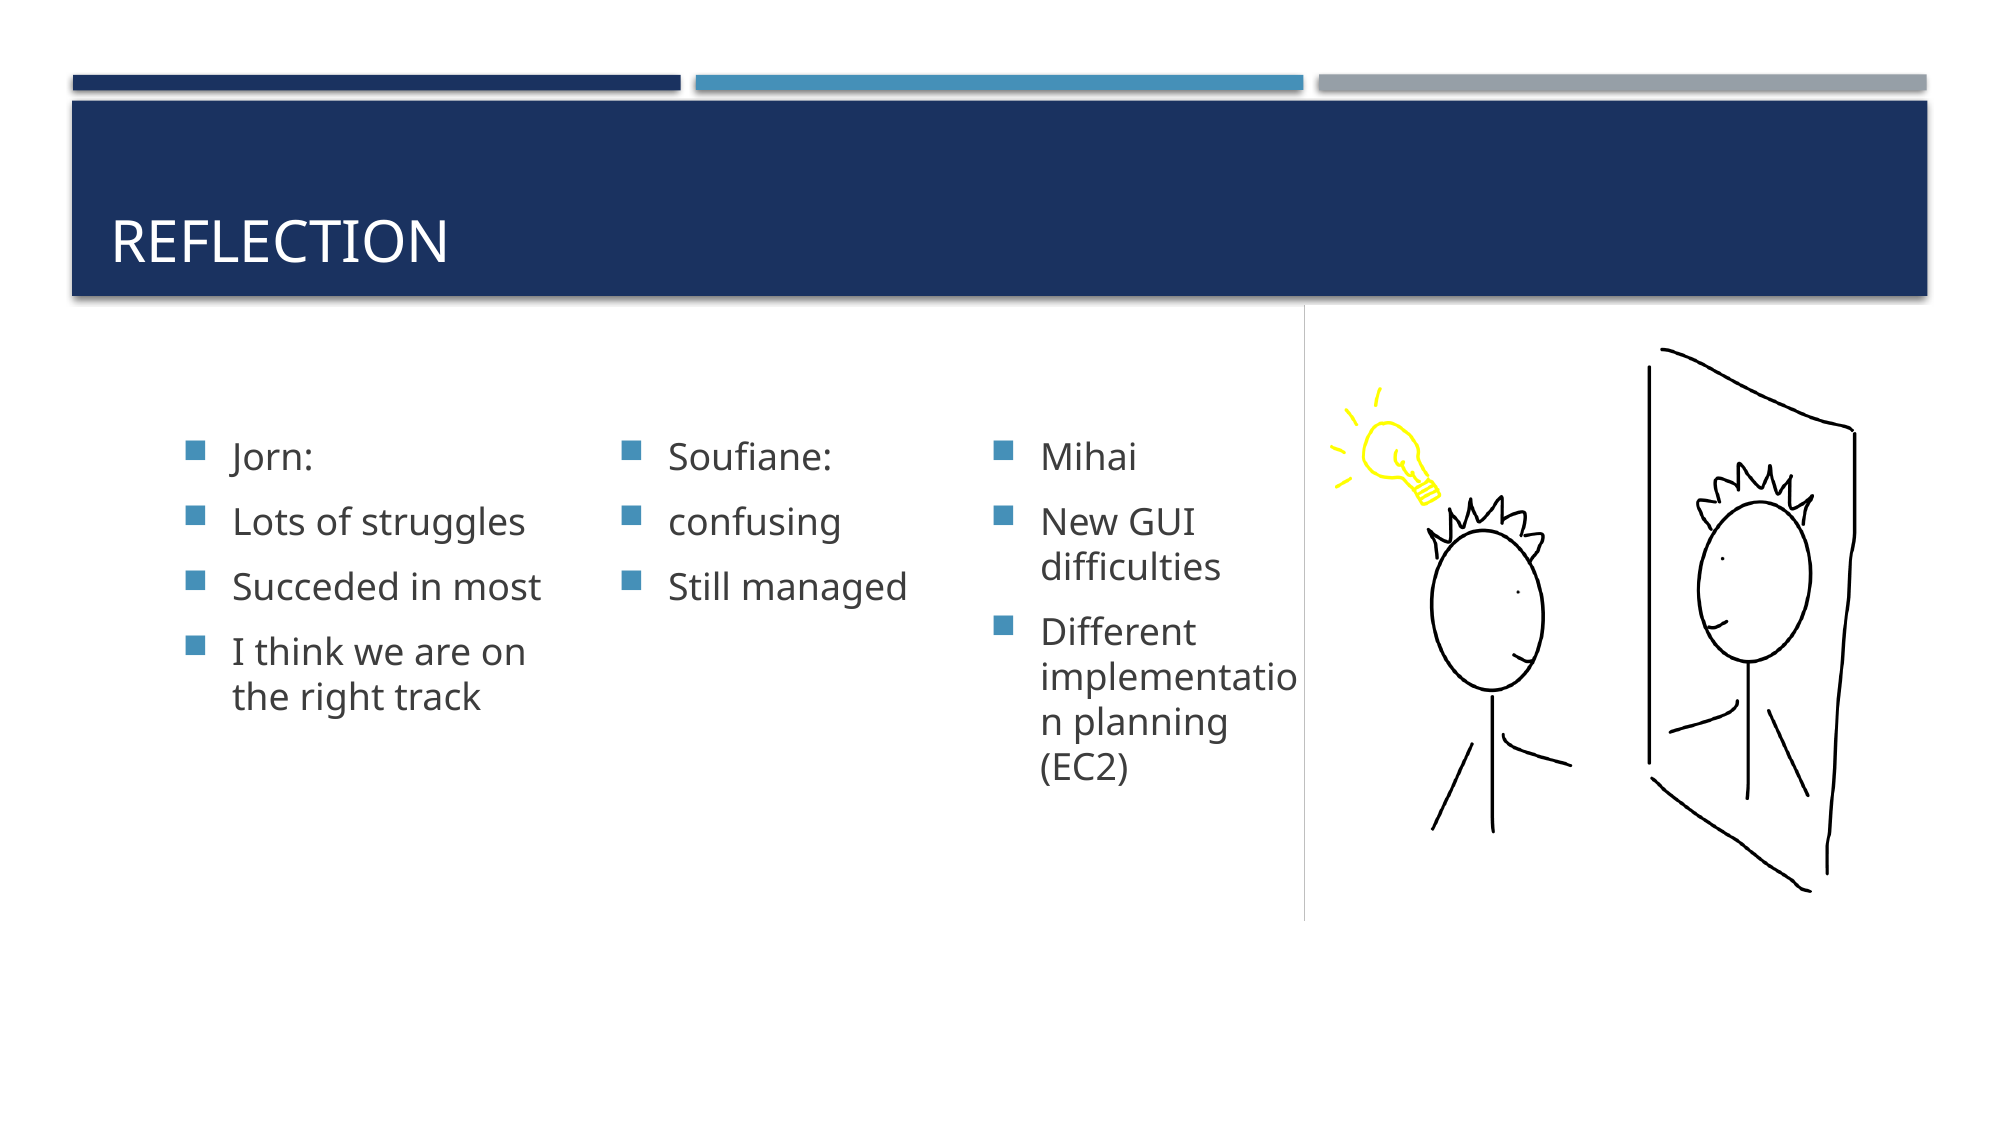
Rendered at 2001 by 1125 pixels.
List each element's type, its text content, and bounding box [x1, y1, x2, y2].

text_box Soufiane: confusing Still managed [603, 425, 959, 681]
text_box Mihai New GUI difficulties Different implementation planning (EC2) [975, 425, 1331, 991]
text_box Jorn: Lots of struggles Succeded in most I think we are on the right track [167, 425, 571, 726]
picture [1297, 304, 1932, 921]
title Reflection [95, 115, 1905, 282]
